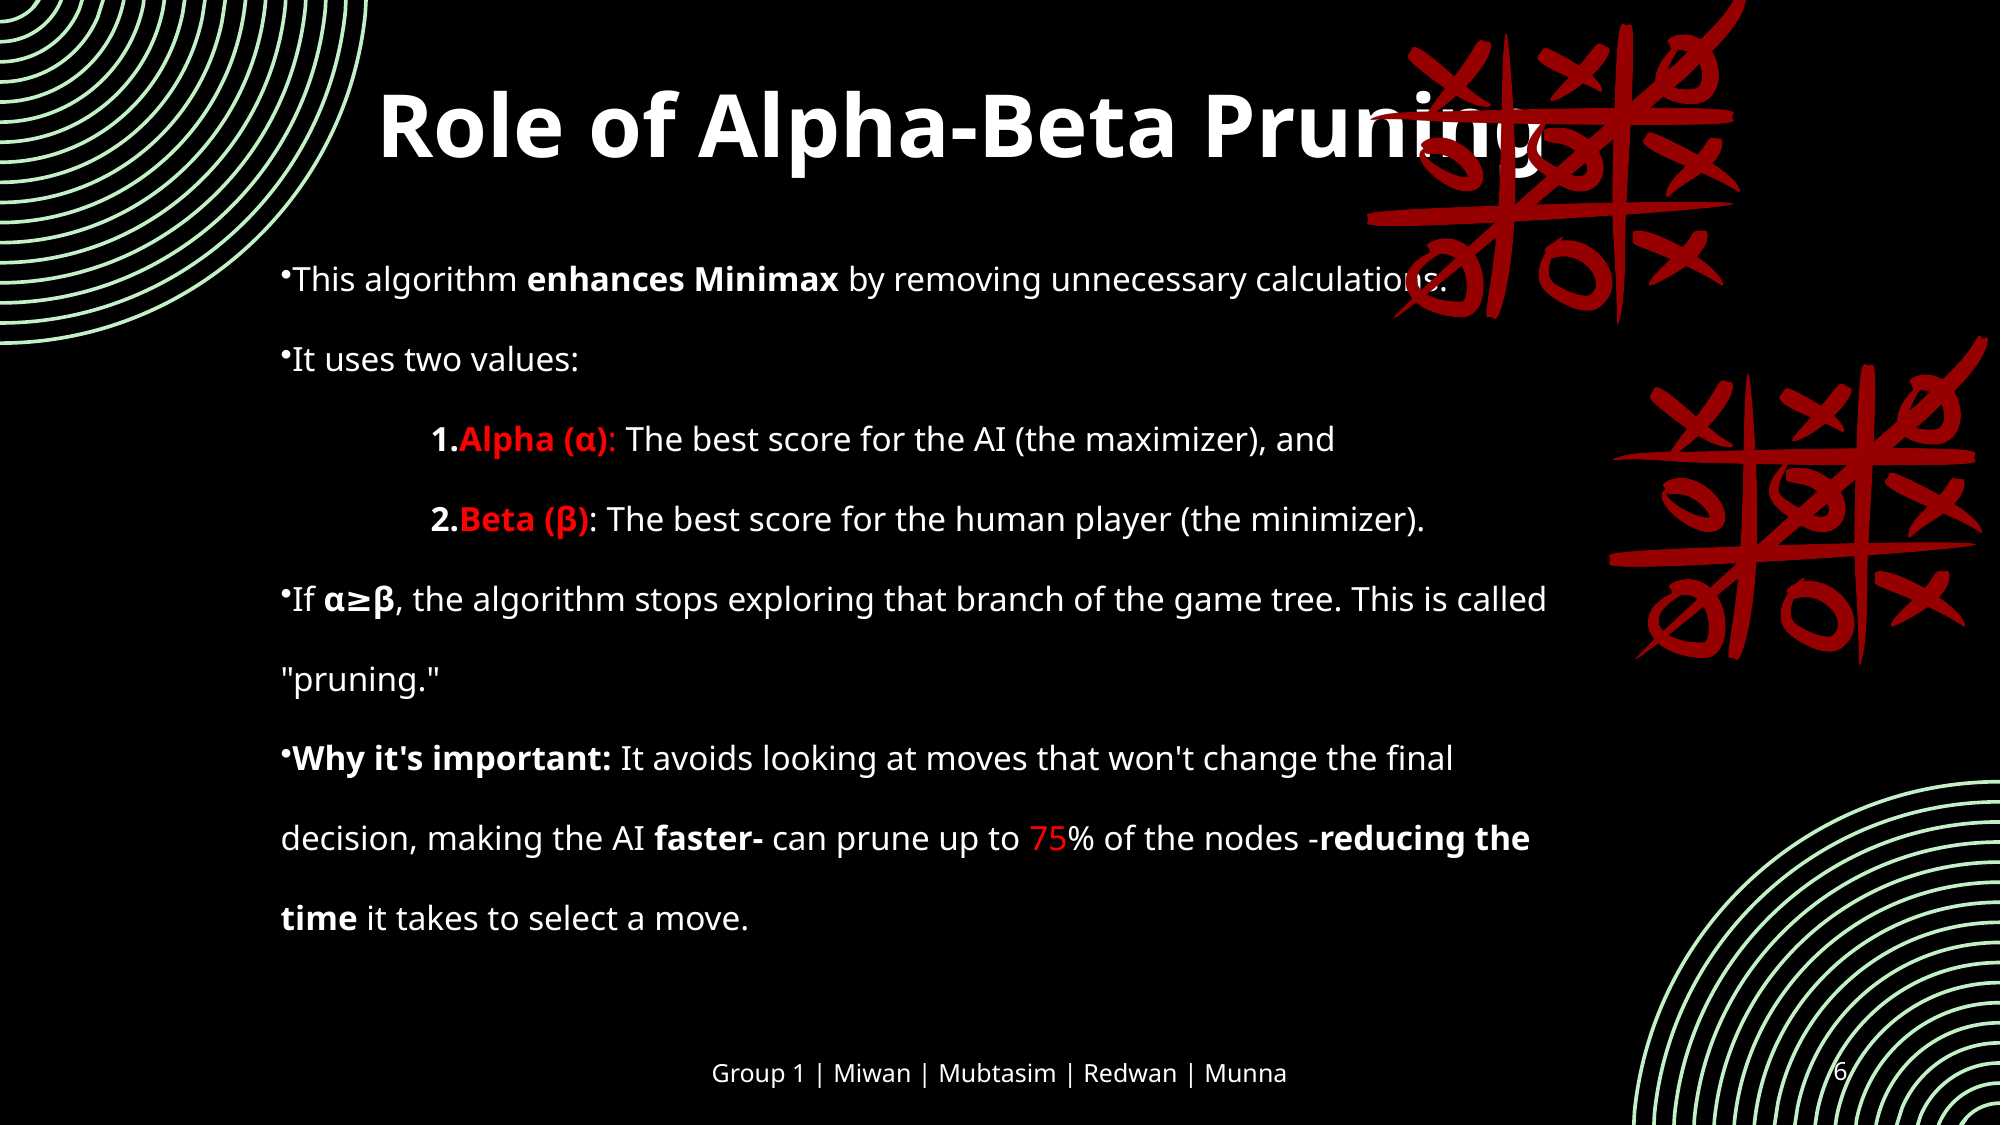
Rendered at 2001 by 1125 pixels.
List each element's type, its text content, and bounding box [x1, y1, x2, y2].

slide_number 6 [1412, 1042, 1863, 1103]
picture [1364, 0, 1992, 674]
list This algorithm enhances Minimax by removing unnecessary calculations. It uses two values: 1.Alpha (α): The best score for the AI (the maximizer), and 2.Beta (β): The best score for the human player (the minimizer). If α≥β, the algorithm stops exploring that branch of the game tree. This is called "pruning." Why it's important: It avoids looking at moves that won't change the final decision, making the AI faster- can prune up to 75% of the nodes -reducing the time it takes to select a move. [265, 211, 1608, 945]
footer Group 1 | Miwan | Mubtasim | Redwan | Munna [662, 1042, 1338, 1103]
title Role of Alpha-Beta Pruning [360, 73, 1364, 185]
